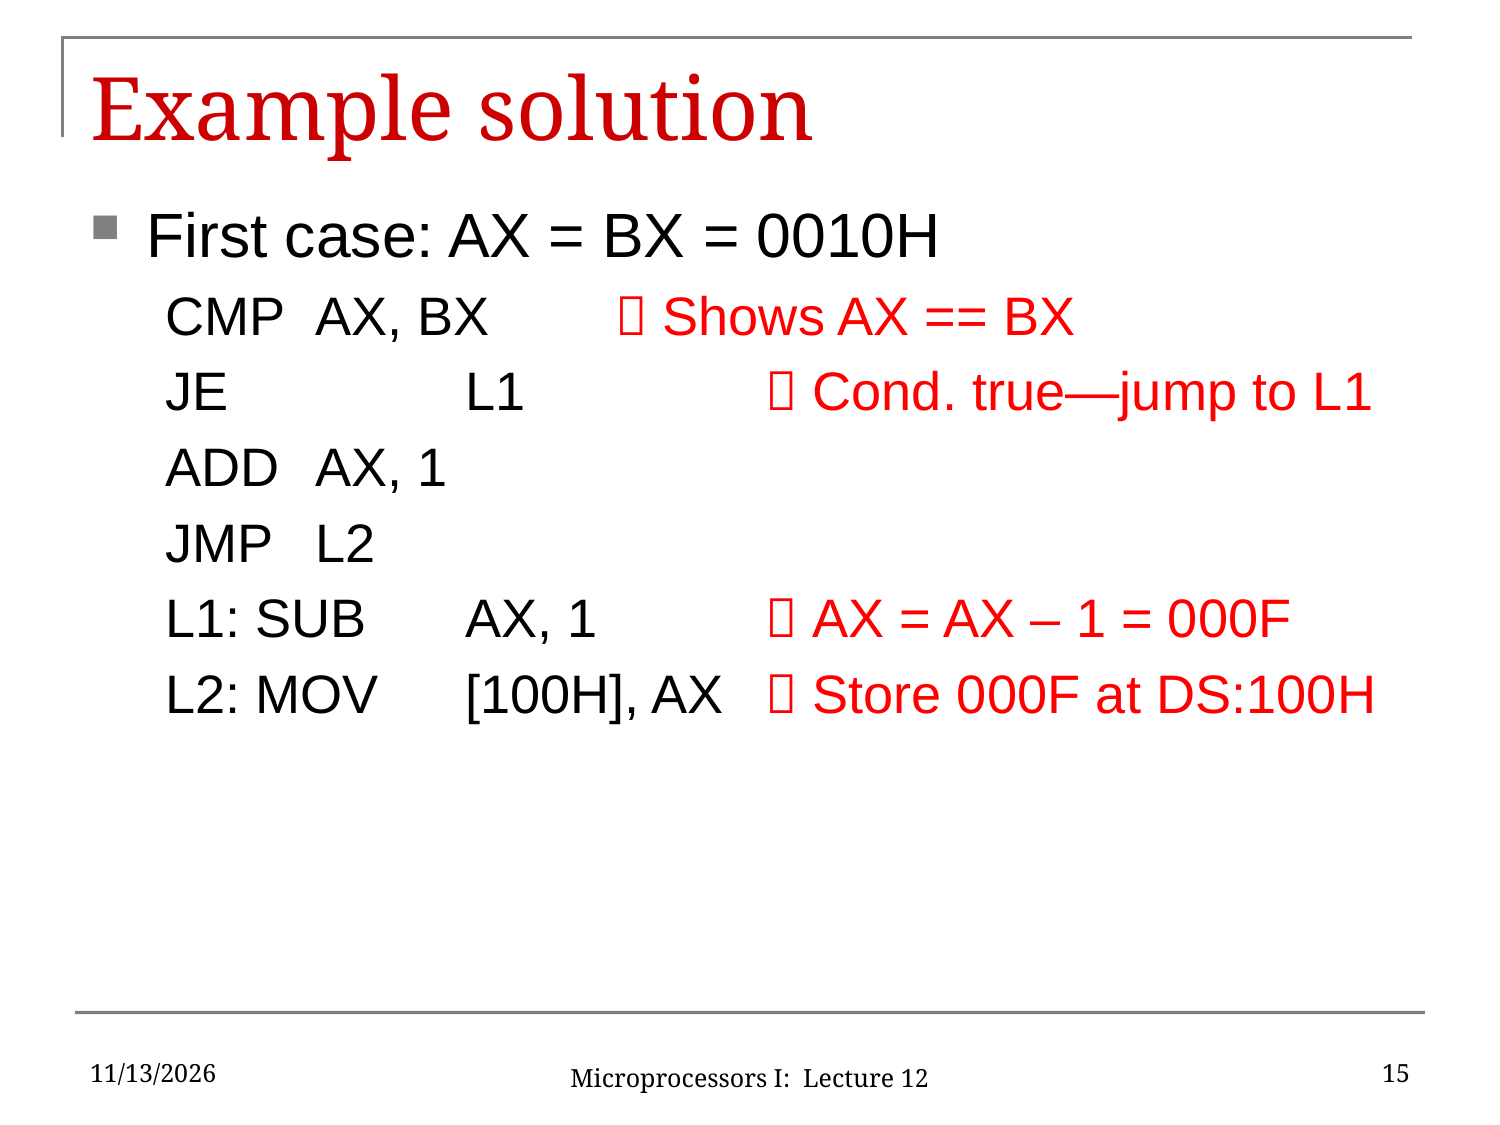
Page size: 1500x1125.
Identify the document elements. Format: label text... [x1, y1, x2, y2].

footer Microprocessors I: Lecture 12 [512, 1024, 988, 1101]
slide_number 15 [1074, 1023, 1426, 1100]
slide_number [74, 1023, 426, 1100]
list First case: AX = BX = 0010H CMP AX, BX  Shows AX == BX JE L1  Cond. true—jump to L1 ADD AX, 1 JMP L2 L1: SUB AX, 1  AX = AX – 1 = 000F L2: MOV [100H], AX  Store 000F at DS:100H [75, 187, 1425, 1006]
title Example solution [75, 45, 1425, 163]
